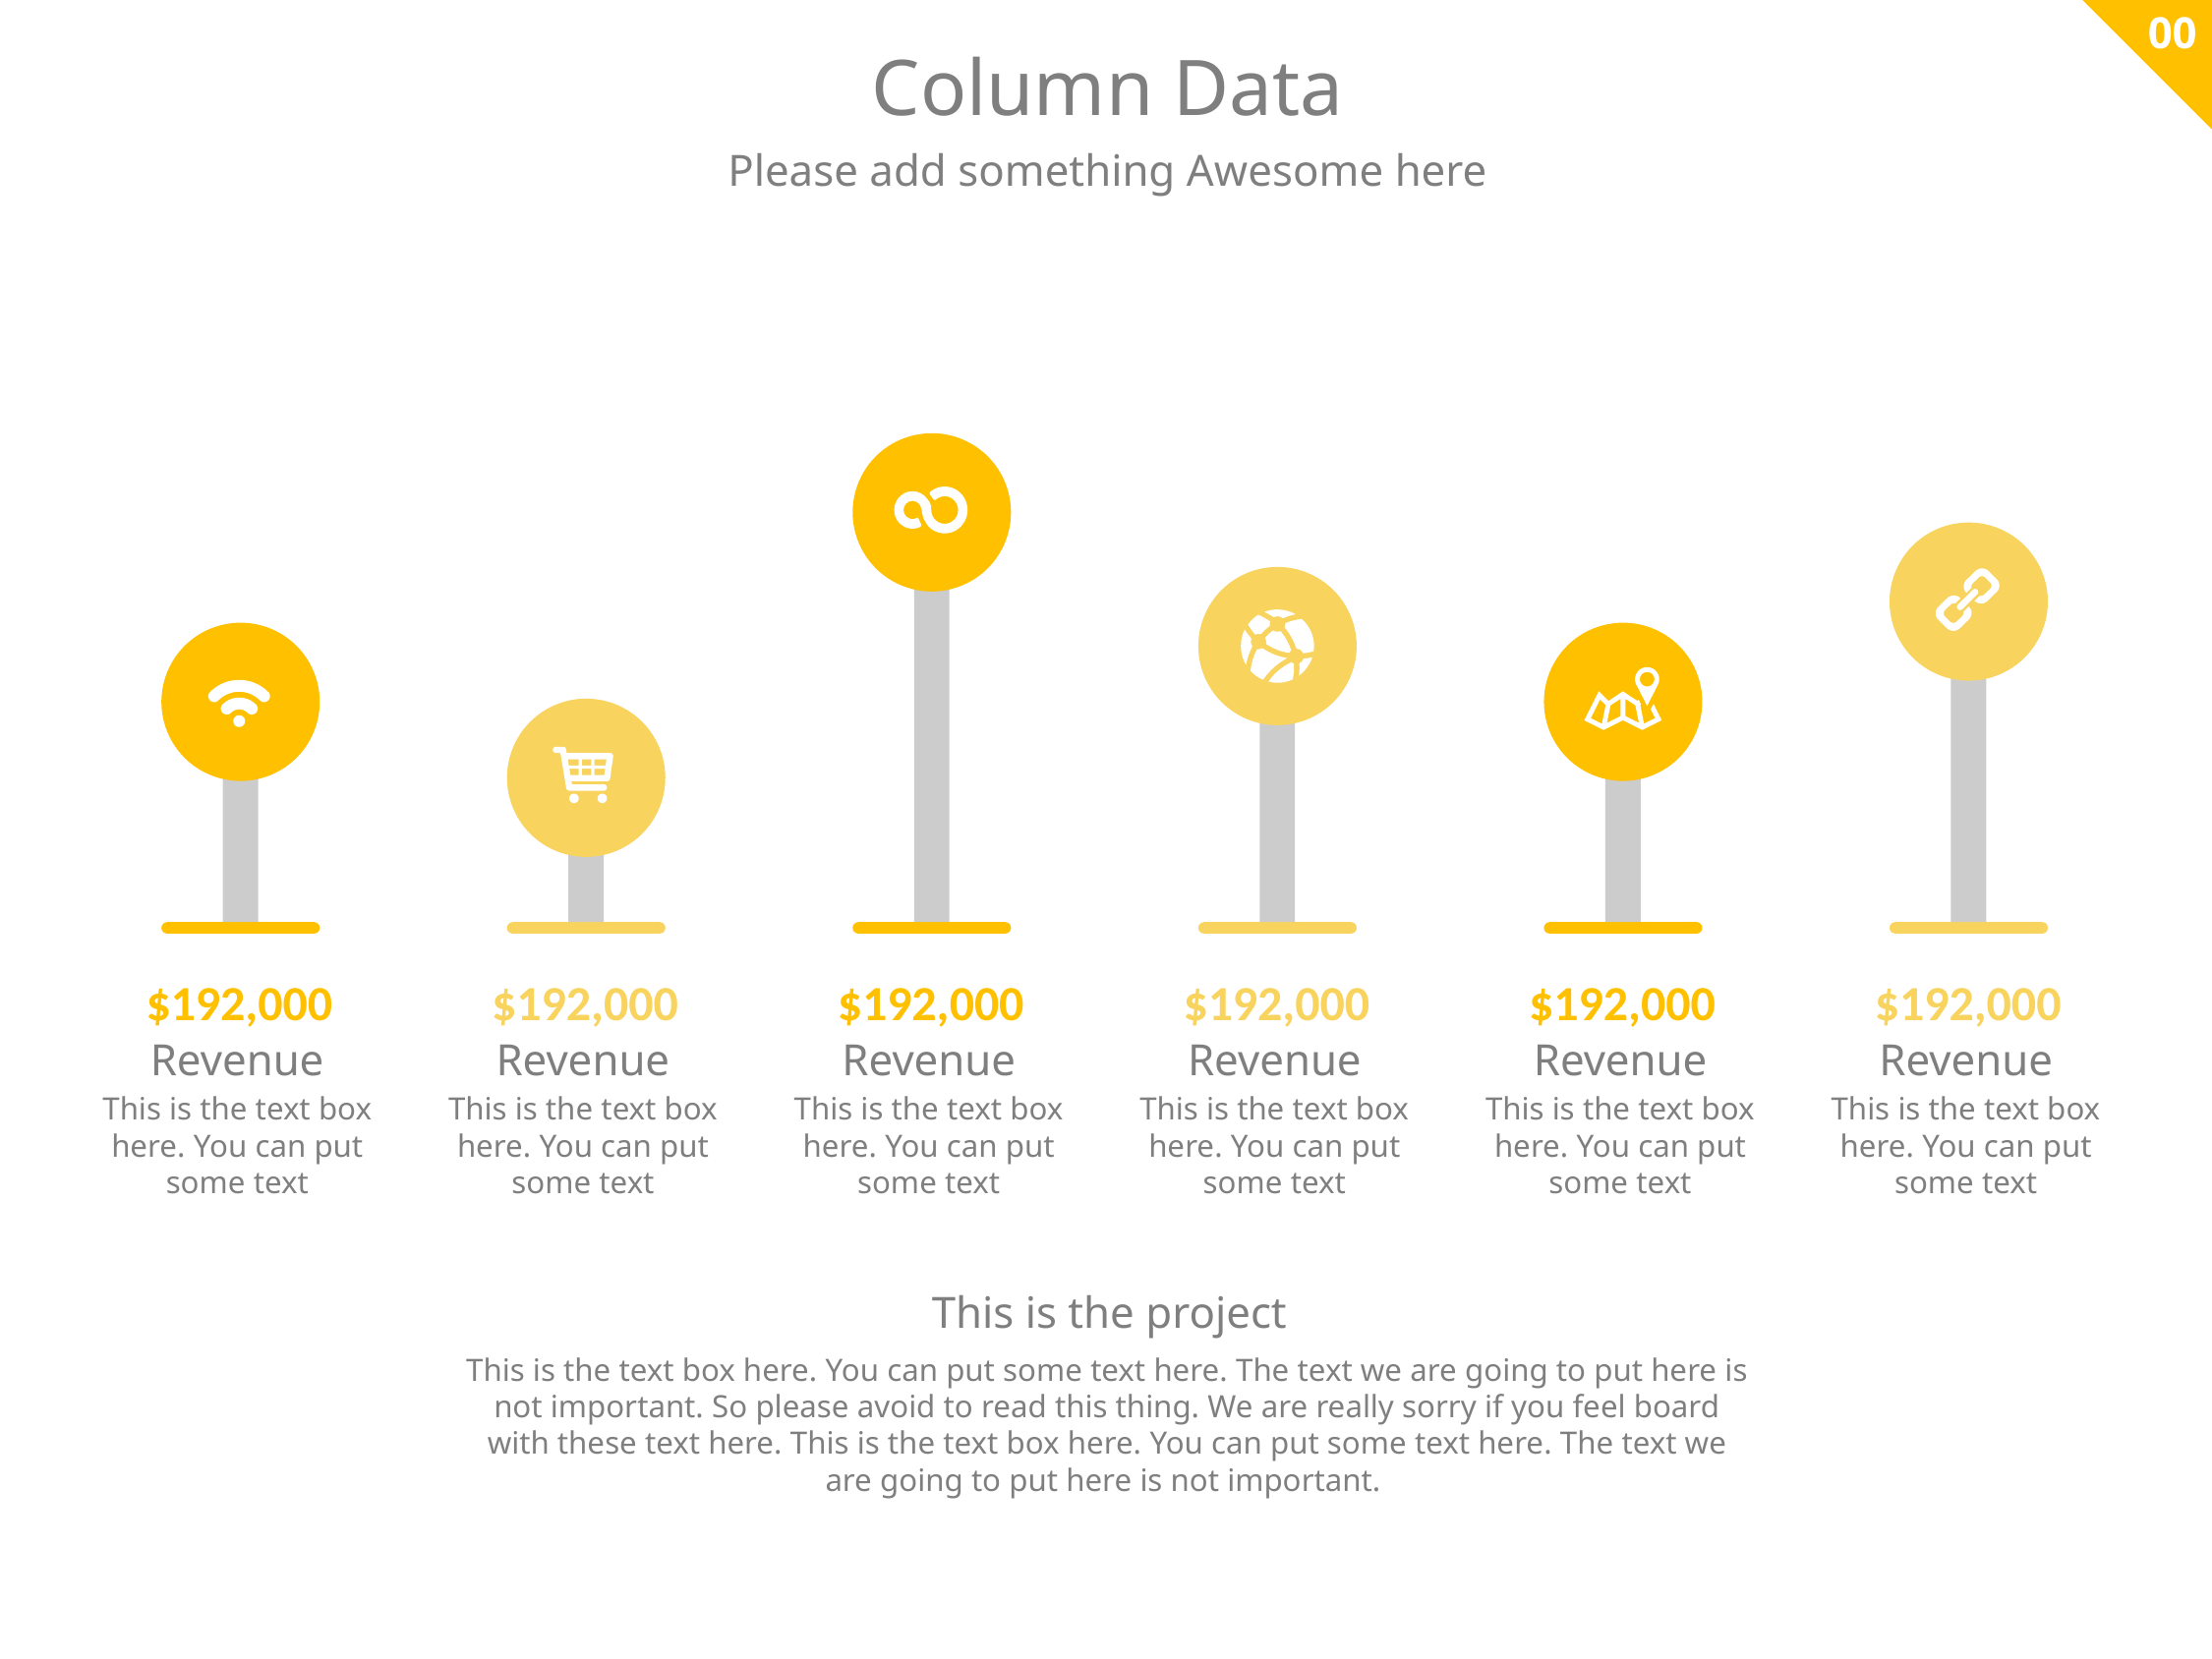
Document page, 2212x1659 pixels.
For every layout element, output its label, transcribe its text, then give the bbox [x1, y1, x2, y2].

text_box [1543, 622, 1703, 934]
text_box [1889, 522, 2049, 934]
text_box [1797, 964, 2134, 1172]
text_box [415, 964, 752, 1172]
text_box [760, 964, 1097, 1172]
text_box Please add something Awesome here [713, 136, 1502, 202]
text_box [2080, 0, 2212, 130]
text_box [69, 964, 406, 1172]
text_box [1935, 568, 2000, 631]
text_box Column Data [856, 31, 1359, 136]
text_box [553, 746, 613, 804]
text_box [1106, 964, 1443, 1172]
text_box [451, 1278, 1765, 1470]
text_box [1452, 964, 1789, 1172]
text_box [161, 622, 320, 934]
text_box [1197, 566, 1358, 934]
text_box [506, 698, 666, 934]
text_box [852, 432, 1012, 934]
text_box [207, 679, 270, 727]
